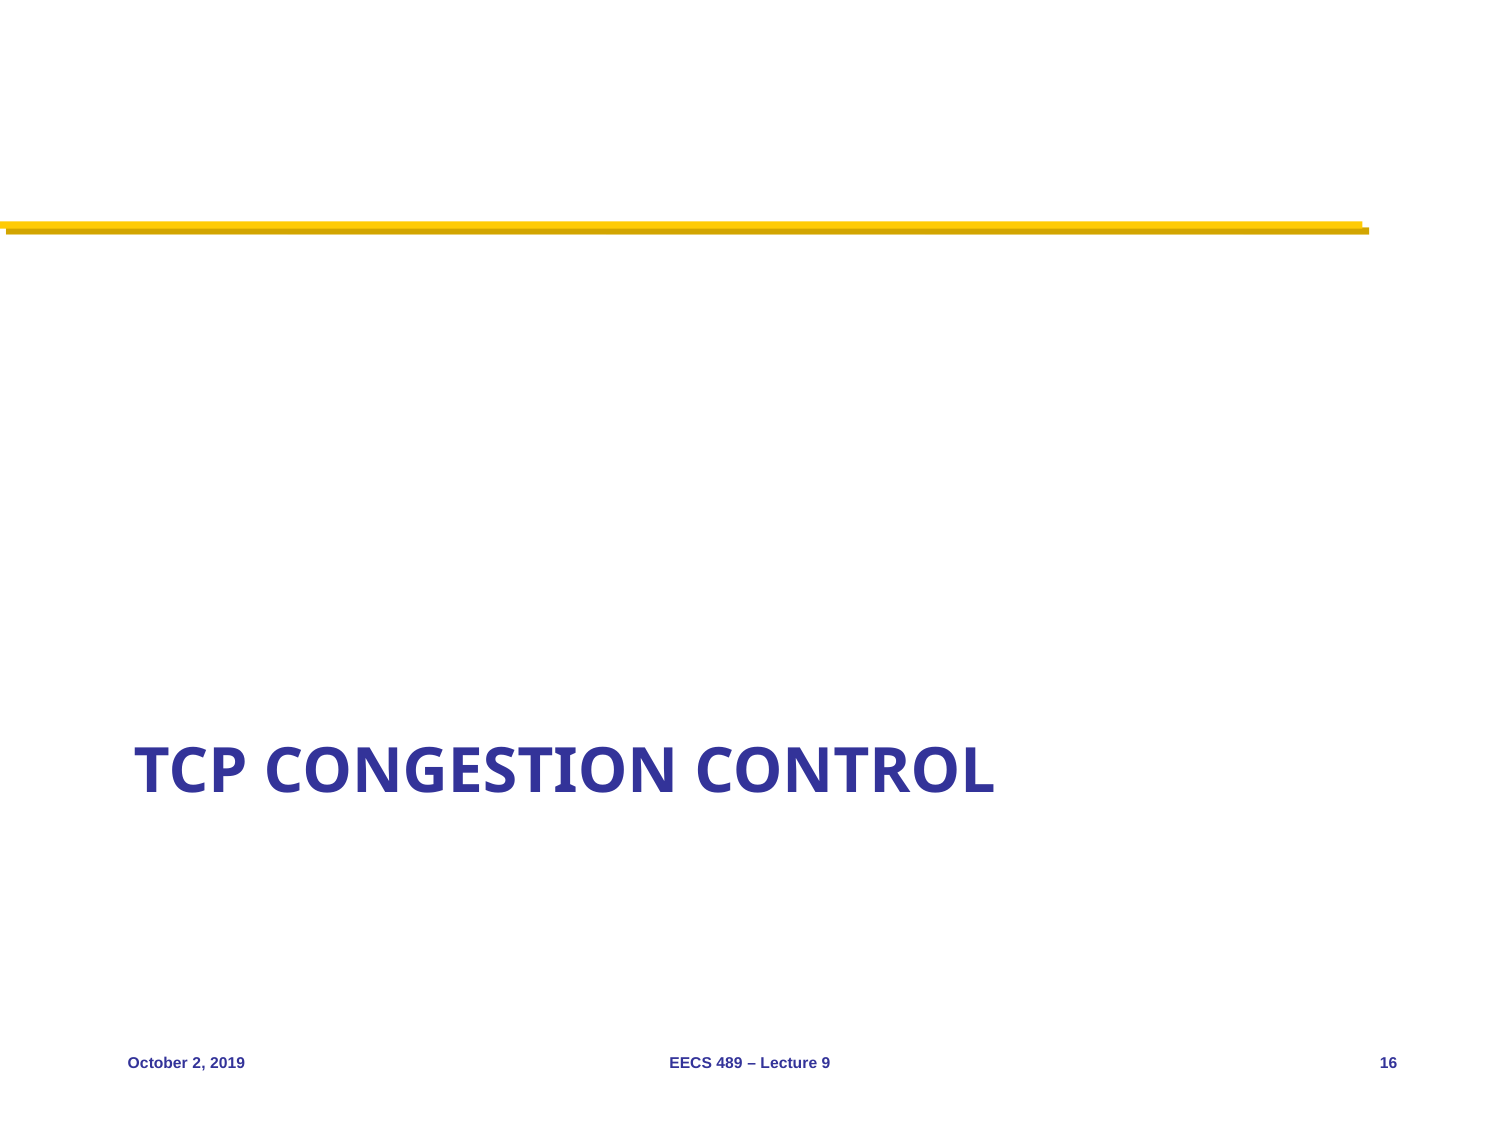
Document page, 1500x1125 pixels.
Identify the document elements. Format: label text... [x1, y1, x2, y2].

footer EECS 489 – Lecture 9 [512, 1024, 988, 1101]
slide_number 16 [1312, 1024, 1413, 1101]
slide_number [112, 1024, 426, 1101]
title TCP Congestion Control [118, 722, 1394, 947]
